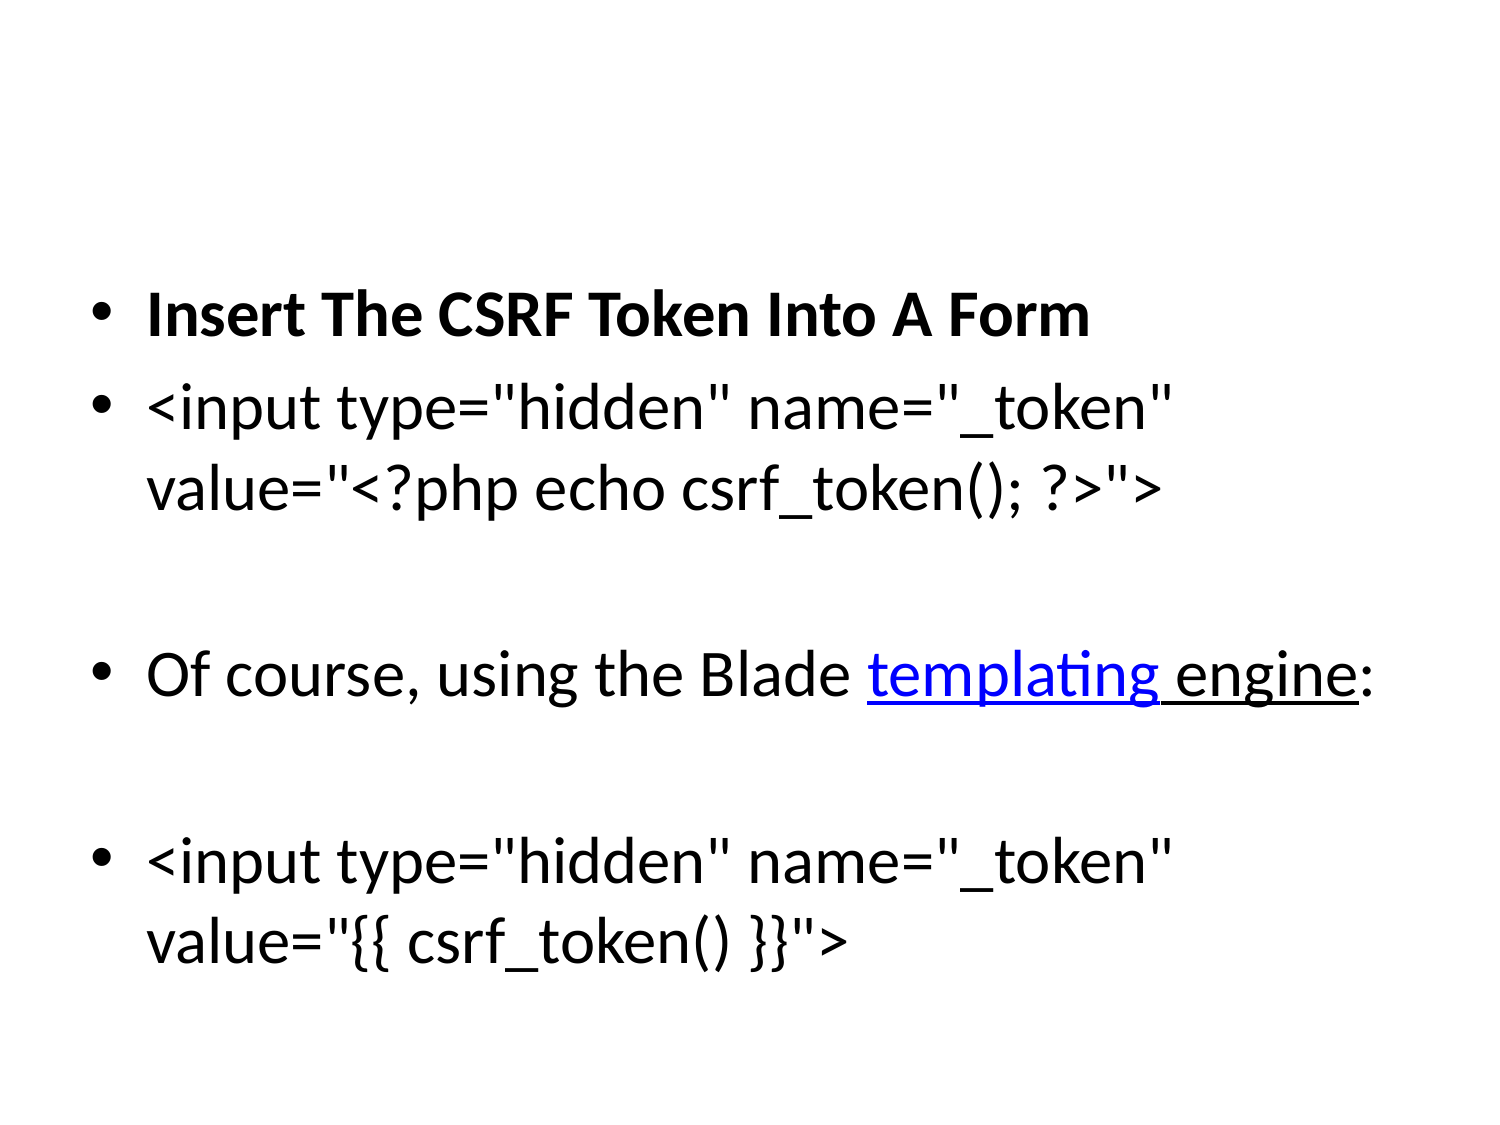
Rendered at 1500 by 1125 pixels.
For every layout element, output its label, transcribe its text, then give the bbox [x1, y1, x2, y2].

list Insert The CSRF Token Into A Form <input type="hidden" name="_token" value="<?php echo csrf_token(); ?>"> Of course, using the Blade templating engine: <input type="hidden" name="_token" value="{{ csrf_token() }}"> [75, 262, 1425, 1005]
